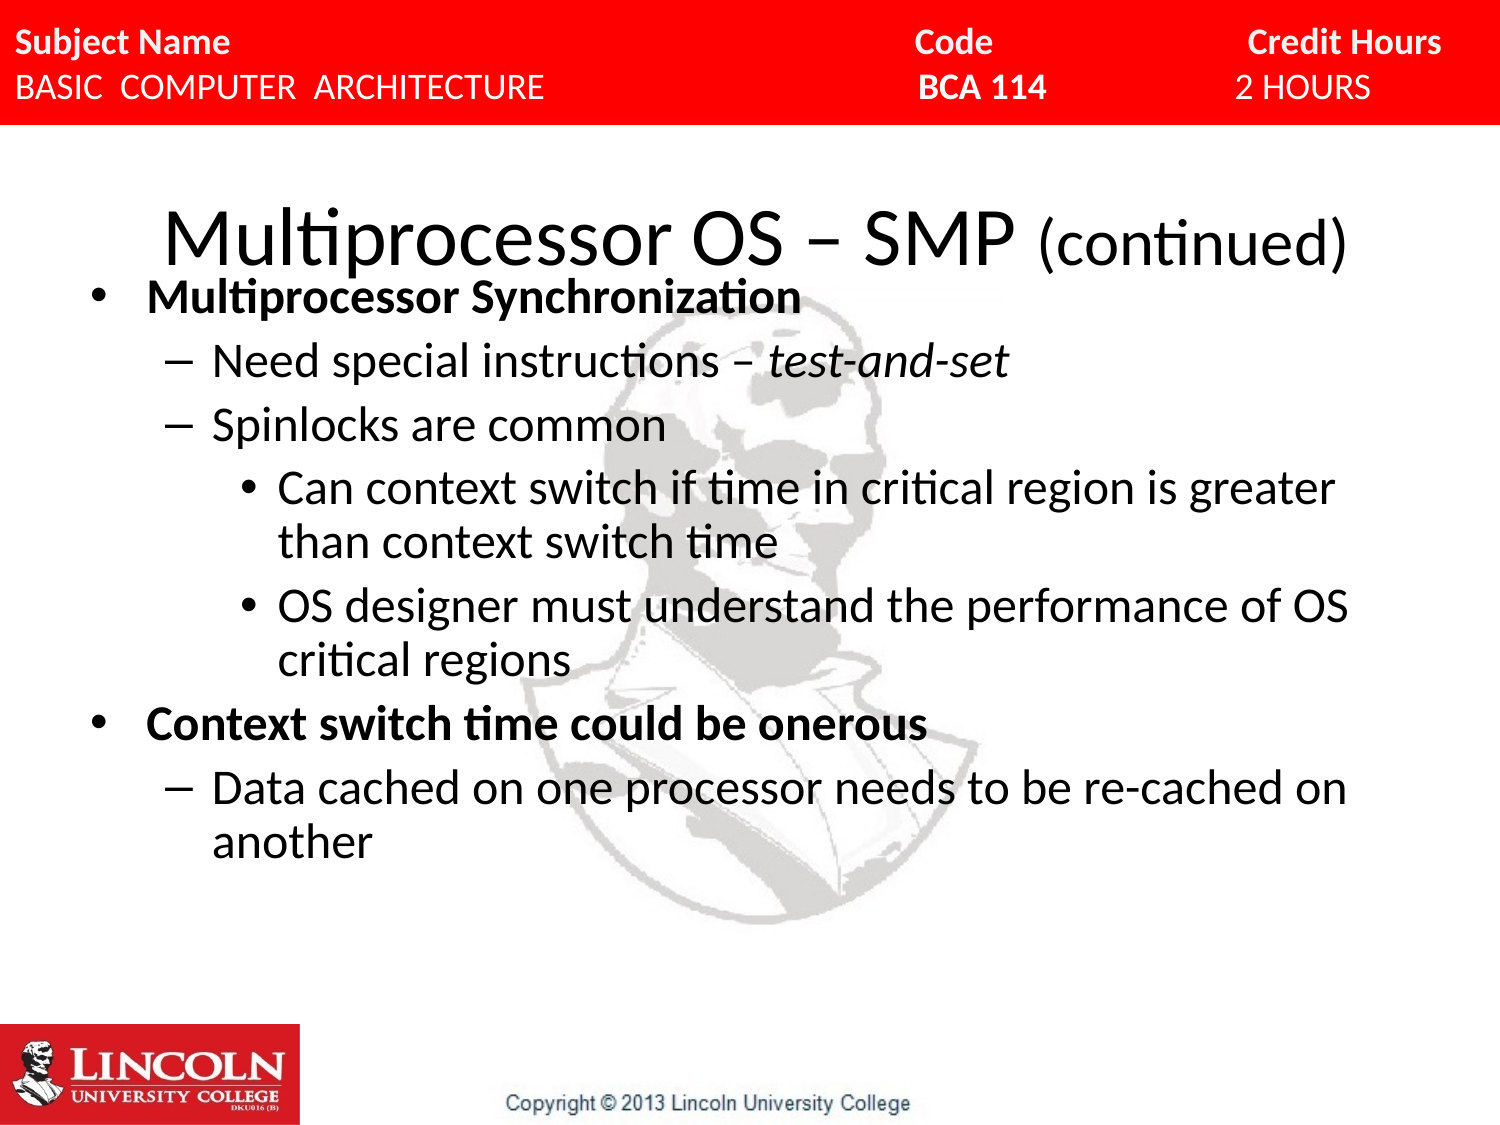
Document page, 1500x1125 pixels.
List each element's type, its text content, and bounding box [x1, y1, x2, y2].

picture [0, 1024, 300, 1125]
picture [487, 1082, 936, 1125]
list Multiprocessor Synchronization Need special instructions – test-and-set Spinlocks are common Can context switch if time in critical region is greater than context switch time OS designer must understand the performance of OS critical regions Context switch time could be onerous Data cached on one processor needs to be re-cached on another [74, 262, 1426, 1006]
title Multiprocessor OS – SMP (continued) [50, 174, 1463, 363]
